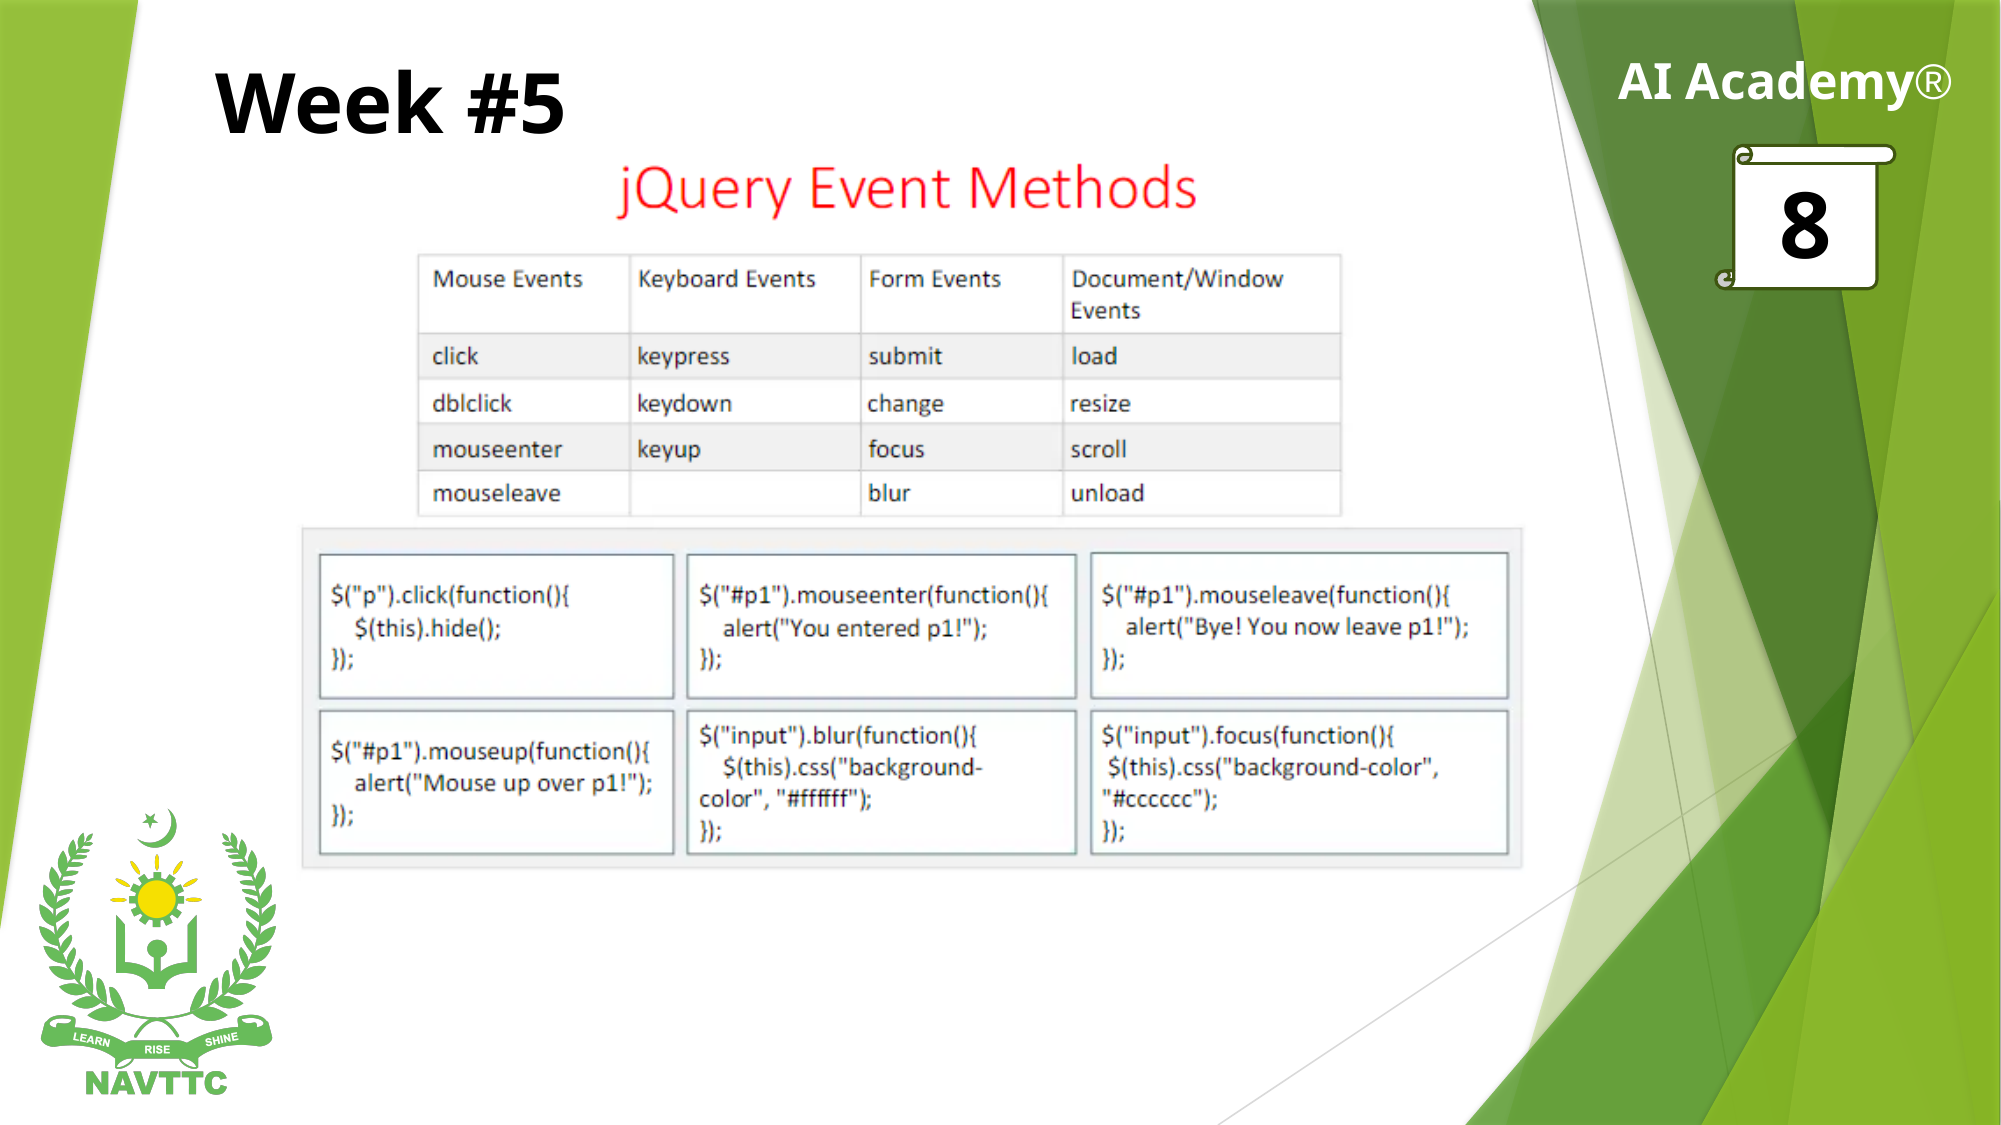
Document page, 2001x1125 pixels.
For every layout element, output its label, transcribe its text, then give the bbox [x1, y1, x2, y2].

text_box Week #5 [201, 42, 583, 158]
picture [0, 138, 1554, 1110]
text_box 8 [1714, 143, 1897, 291]
text_box AI Academy® [1604, 42, 2000, 118]
